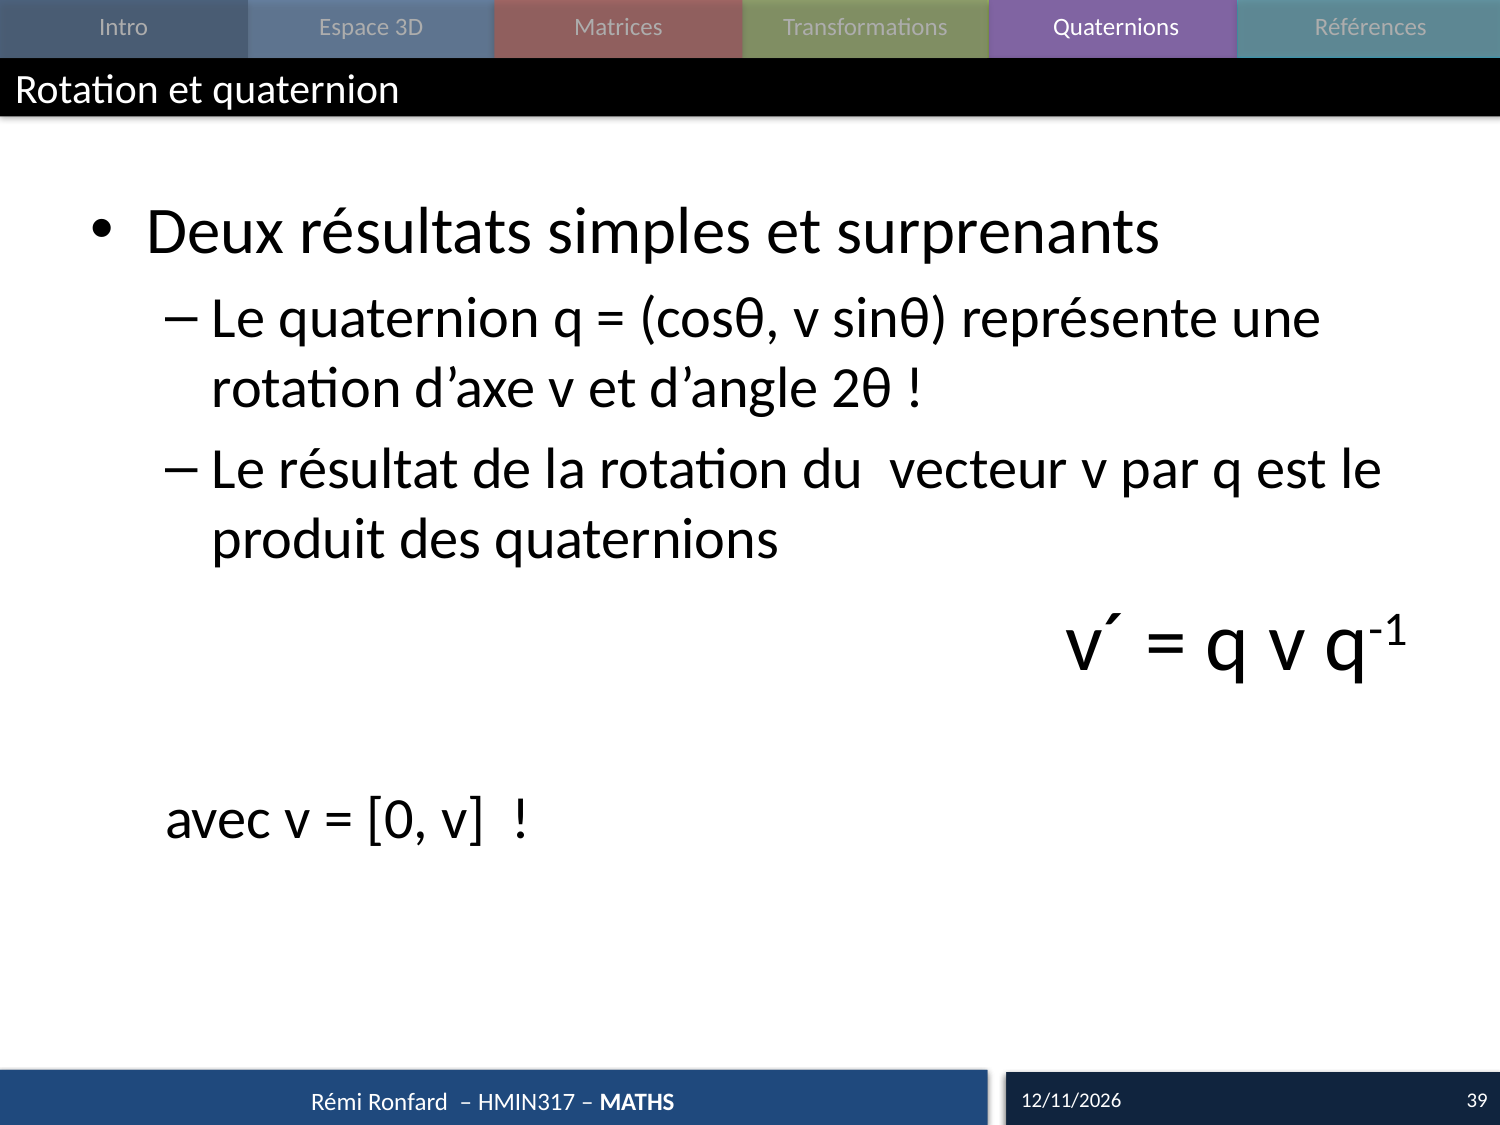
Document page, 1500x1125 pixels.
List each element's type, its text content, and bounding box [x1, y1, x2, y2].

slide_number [1006, 1070, 1153, 1125]
footer Rémi Ronfard – HMIN317 – MATHS [0, 1072, 988, 1125]
title Rotation et quaternion [0, 58, 1500, 117]
slide_number 39 [1153, 1071, 1500, 1125]
list Deux résultats simples et surprenants Le quaternion q = (cosθ, v sinθ) représente une rotation d’axe v et d’angle 2θ ! Le résultat de la rotation du vecteur v par q est le produit des quaternions v´ = q v q-1 avec v = [0, v] ! [75, 179, 1425, 1005]
